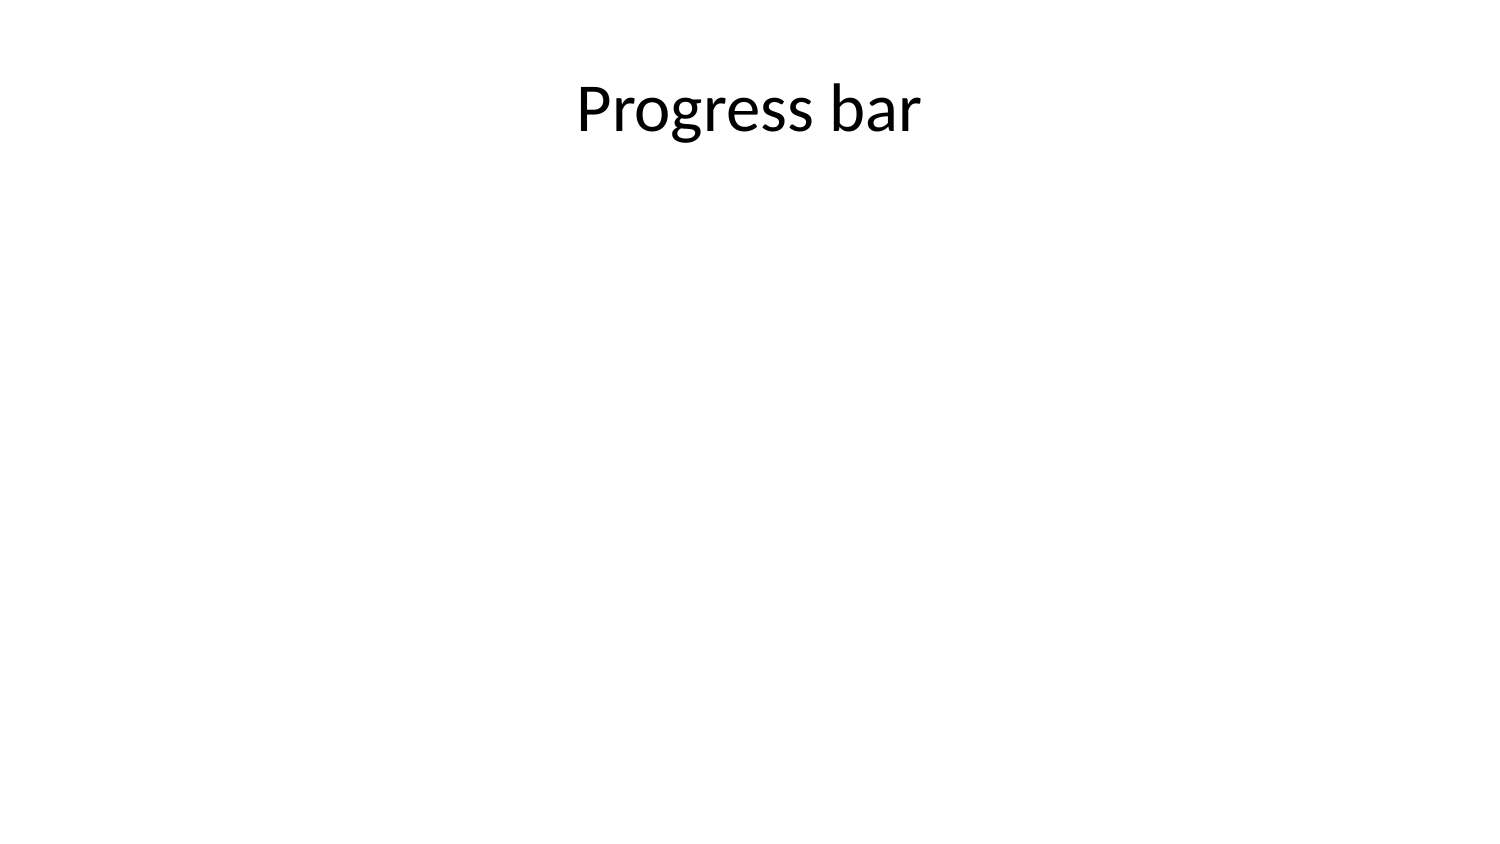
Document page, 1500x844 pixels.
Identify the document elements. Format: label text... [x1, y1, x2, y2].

title Progress bar [75, 33, 1425, 175]
